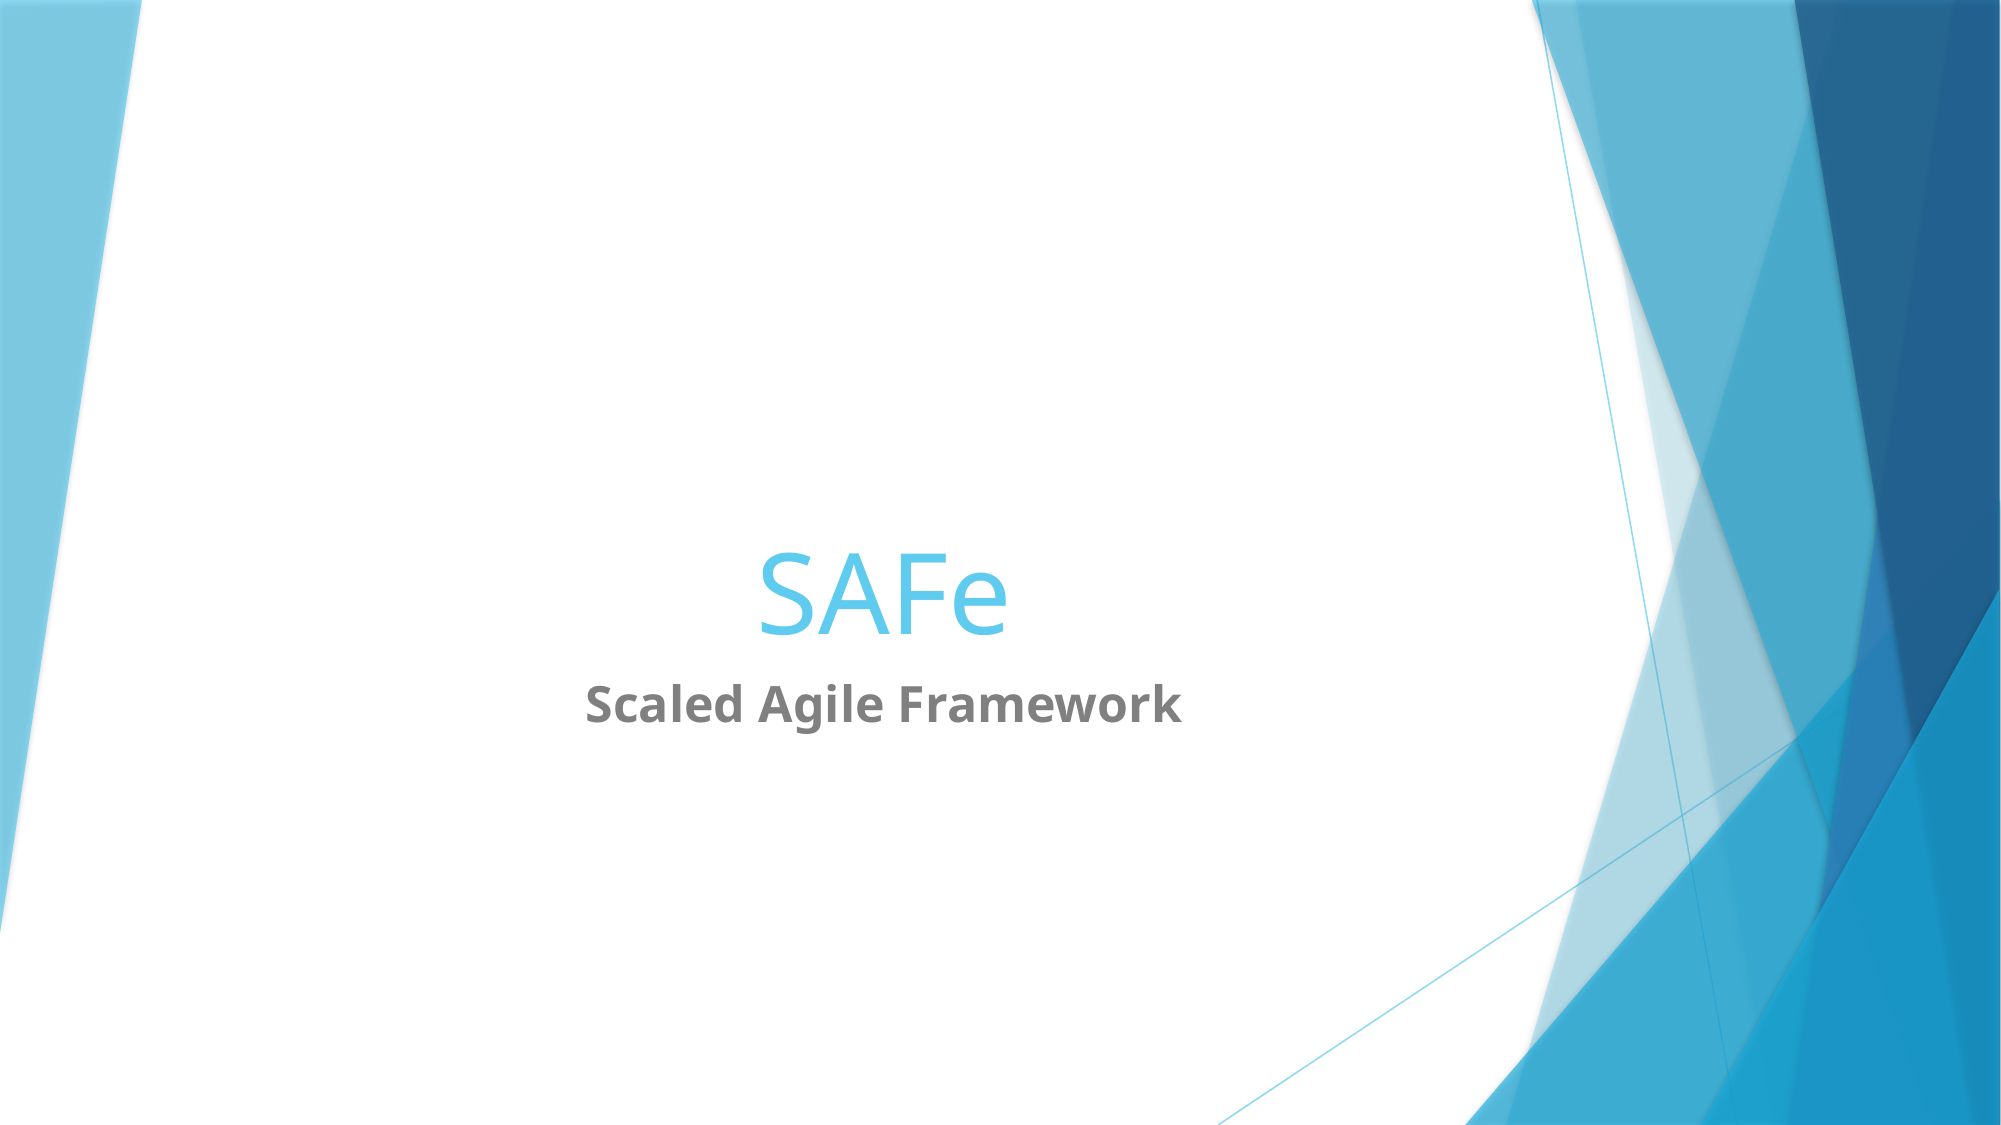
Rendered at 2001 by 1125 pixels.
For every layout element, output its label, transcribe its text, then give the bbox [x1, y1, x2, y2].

title SAFe [247, 394, 1522, 664]
subtitle Scaled Agile Framework [247, 664, 1522, 845]
